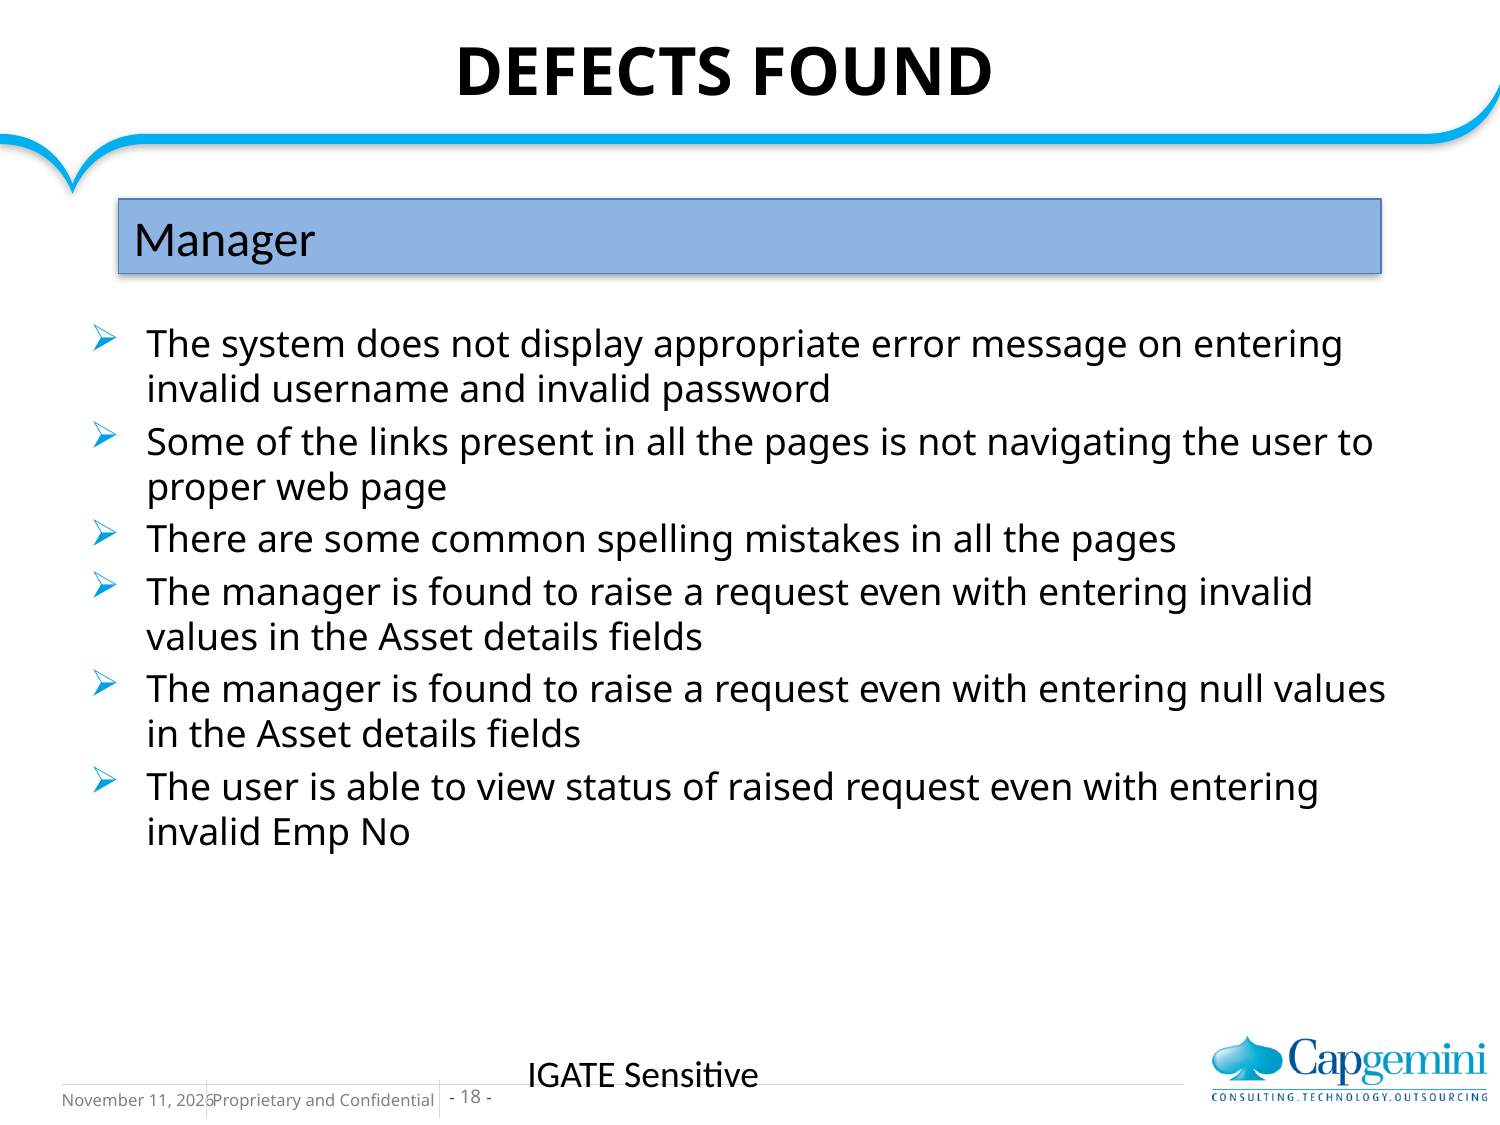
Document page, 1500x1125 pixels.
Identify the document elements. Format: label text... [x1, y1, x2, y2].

picture [1212, 1036, 1487, 1101]
title DEFECTS FOUND [50, 3, 1400, 134]
footer IGATE Sensitive [512, 1042, 988, 1103]
text_box Manager [118, 198, 1382, 274]
list The system does not display appropriate error message on entering invalid username and invalid password Some of the links present in all the pages is not navigating the user to proper web page There are some common spelling mistakes in all the pages The manager is found to raise a request even with entering invalid values in the Asset details fields The manager is found to raise a request even with entering null values in the Asset details fields The user is able to view status of raised request even with entering invalid Emp No [75, 312, 1425, 1005]
